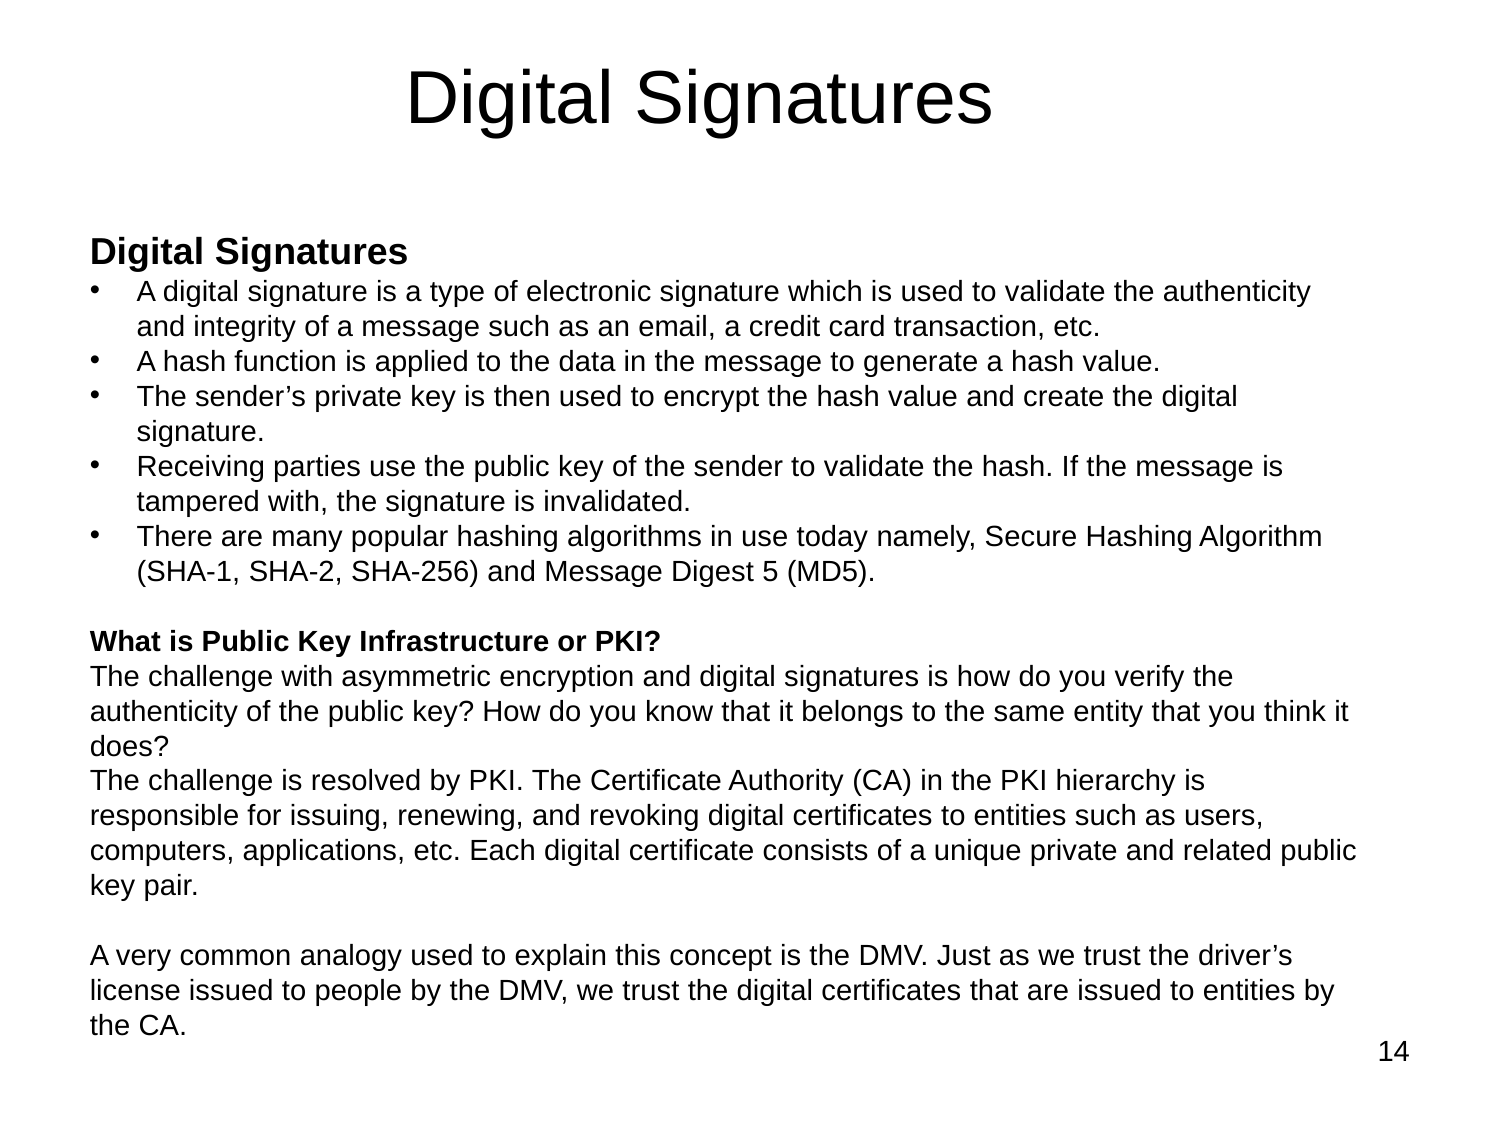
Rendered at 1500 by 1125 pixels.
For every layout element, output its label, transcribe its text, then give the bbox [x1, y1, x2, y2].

title Digital Signatures [24, 0, 1375, 188]
slide_number 14 [1074, 1024, 1425, 1103]
text_box Digital Signatures A digital signature is a type of electronic signature which is used to validate the authenticity and integrity of a message such as an email, a credit card transaction, etc. A hash function is applied to the data in the message to generate a hash value. The sender’s private key is then used to encrypt the hash value and create the digital signature. Receiving parties use the public key of the sender to validate the hash. If the message is tampered with, the signature is invalidated. There are many popular hashing algorithms in use today namely, Secure Hashing Algorithm (SHA-1, SHA-2, SHA-256) and Message Digest 5 (MD5). What is Public Key Infrastructure or PKI? The challenge with asymmetric encryption and digital signatures is how do you verify the authenticity of the public key? How do you know that it belongs to the same entity that you think it does? The challenge is resolved by PKI. The Certificate Authority (CA) in the PKI hierarchy is responsible for issuing, renewing, and revoking digital certificates to entities such as users, computers, applications, etc. Each digital certificate consists of a unique private and related public key pair. A very common analogy used to explain this concept is the DMV. Just as we trust the driver’s license issued to people by the DMV, we trust the digital certificates that are issued to entities by the CA. [75, 174, 1375, 1049]
